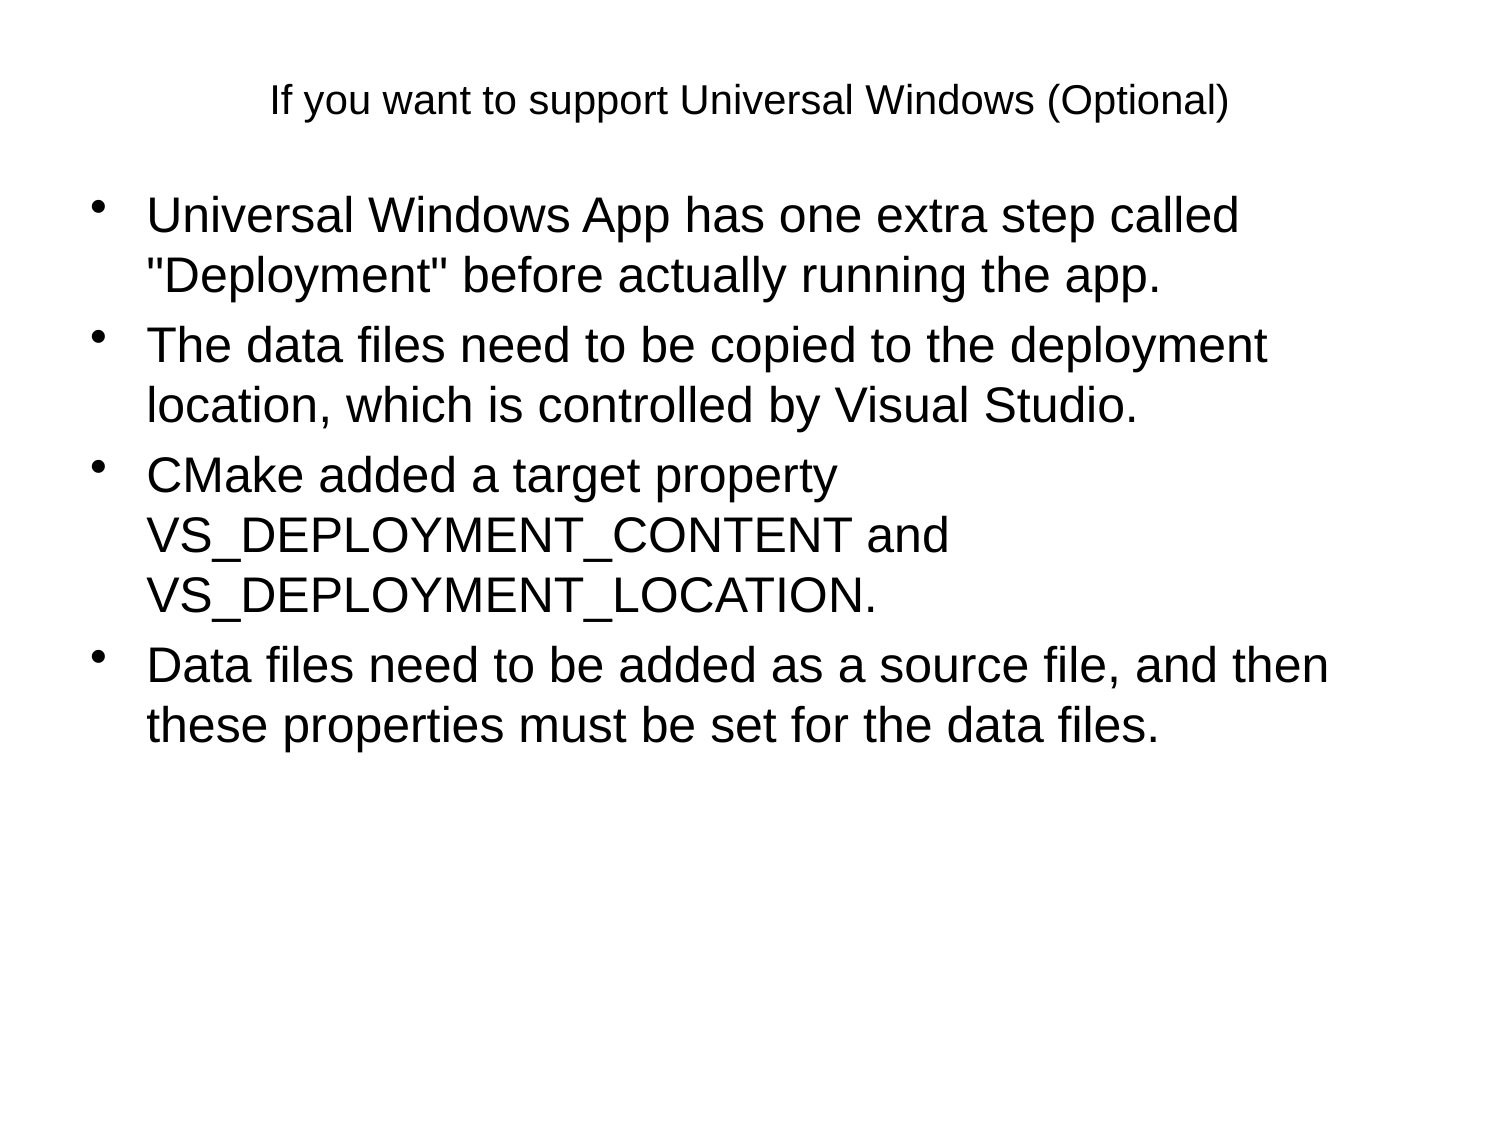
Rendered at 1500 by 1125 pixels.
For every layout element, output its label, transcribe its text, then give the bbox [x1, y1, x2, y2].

list Universal Windows App has one extra step called "Deployment" before actually running the app. The data files need to be copied to the deployment location, which is controlled by Visual Studio. CMake added a target property VS_DEPLOYMENT_CONTENT and VS_DEPLOYMENT_LOCATION. Data files need to be added as a source file, and then these properties must be set for the data files. [75, 174, 1425, 1005]
title If you want to support Universal Windows (Optional) [75, 45, 1425, 150]
